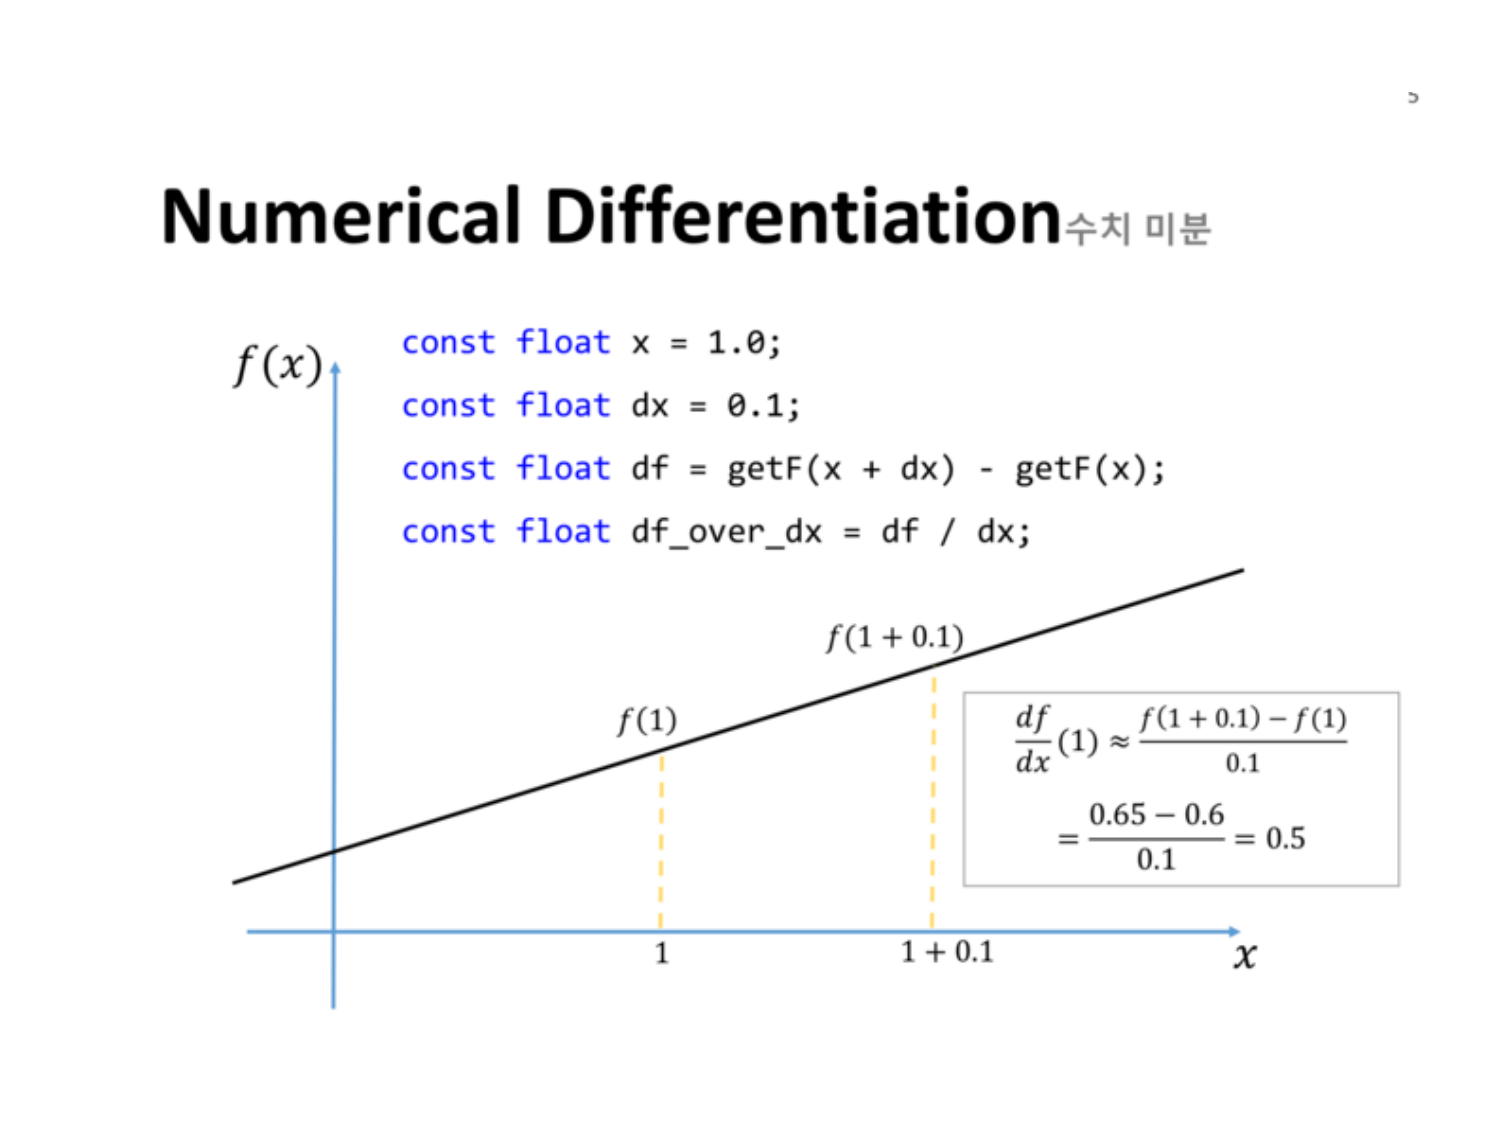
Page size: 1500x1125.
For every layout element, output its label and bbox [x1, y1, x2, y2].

picture [70, 92, 1430, 1033]
